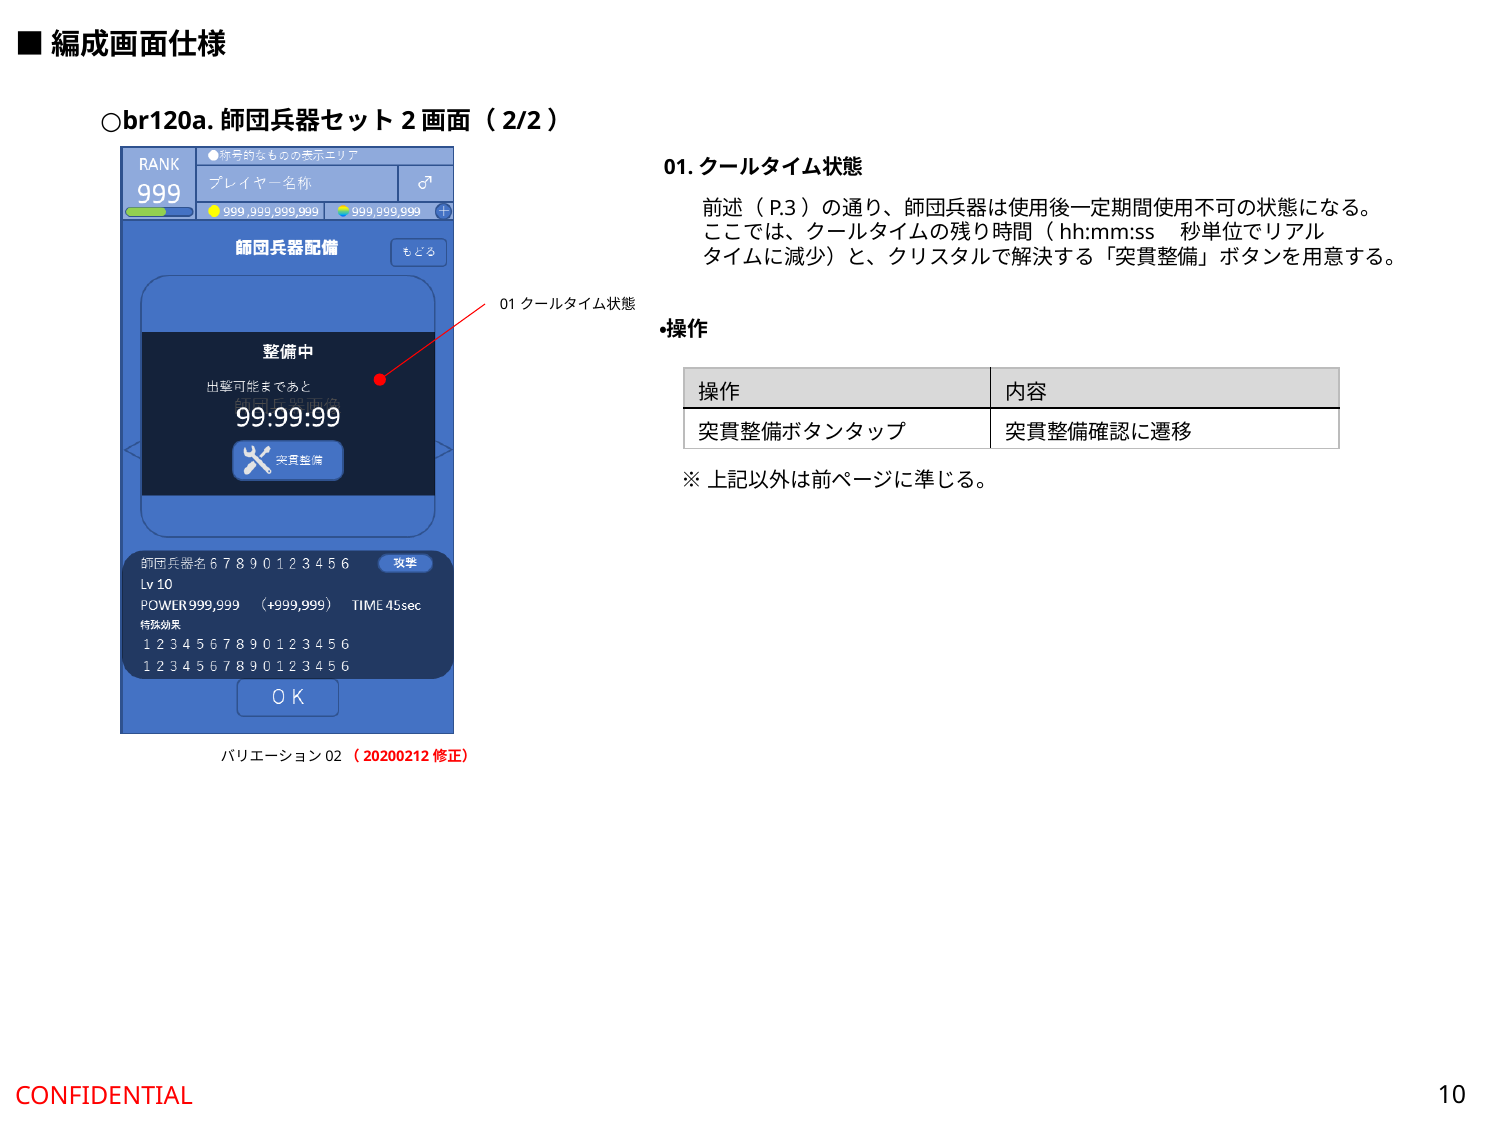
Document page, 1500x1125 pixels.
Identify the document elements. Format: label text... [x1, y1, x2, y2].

text_box 01クールタイム状態 [485, 287, 651, 321]
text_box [379, 304, 486, 380]
text_box 01.クールタイム状態 [649, 146, 879, 187]
picture [120, 146, 454, 735]
text_box ※上記以外は前ページに準じる。 [666, 458, 1013, 499]
table_cell 突貫整備確認に遷移 [991, 409, 1338, 448]
text_box バリエーション02（20200212修正） [205, 739, 492, 772]
table_header 操作 [685, 369, 990, 407]
text_box ・操作 [644, 307, 724, 348]
table_cell 突貫整備ボタンタップ [685, 409, 990, 448]
footer CONFIDENTIAL [0, 1065, 507, 1125]
text_box ■編成画面仕様 [0, 17, 242, 68]
table_header 内容 [991, 369, 1338, 407]
text_box ○br120a.師団兵器セット2画面（2/2） [85, 97, 587, 143]
slide_number 10 [1143, 1065, 1482, 1125]
text_box 前述（P.3）の通り、師団兵器は使用後一定期間使用不可の状態になる。 ここでは、クールタイムの残り時間（hh:mm:ss 秒単位でリアル タイムに減少）と、クリスタルで解決する「突貫整備」ボタンを用意する。 [687, 186, 1422, 277]
